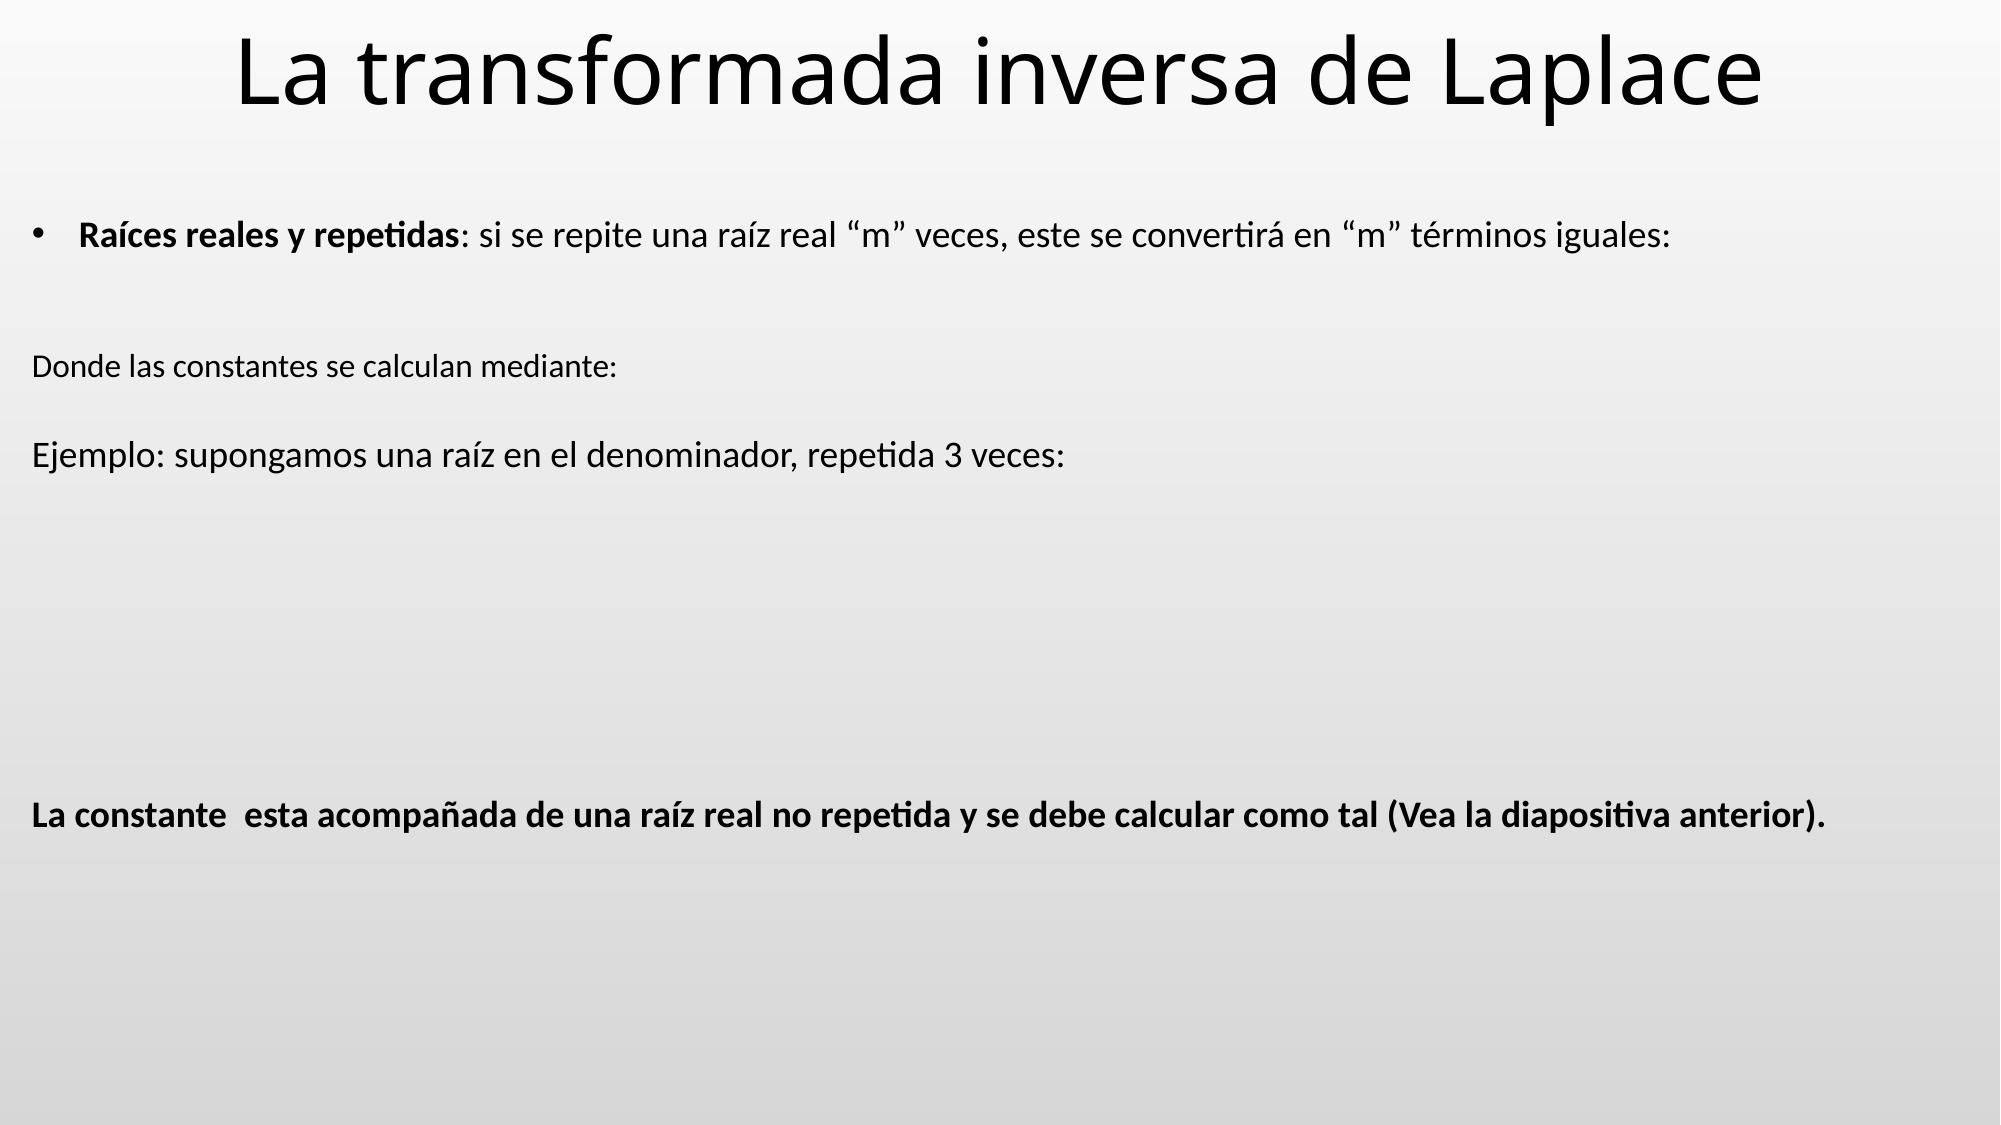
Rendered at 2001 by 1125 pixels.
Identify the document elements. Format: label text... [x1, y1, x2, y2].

title La transformada inversa de Laplace [0, 3, 2000, 148]
